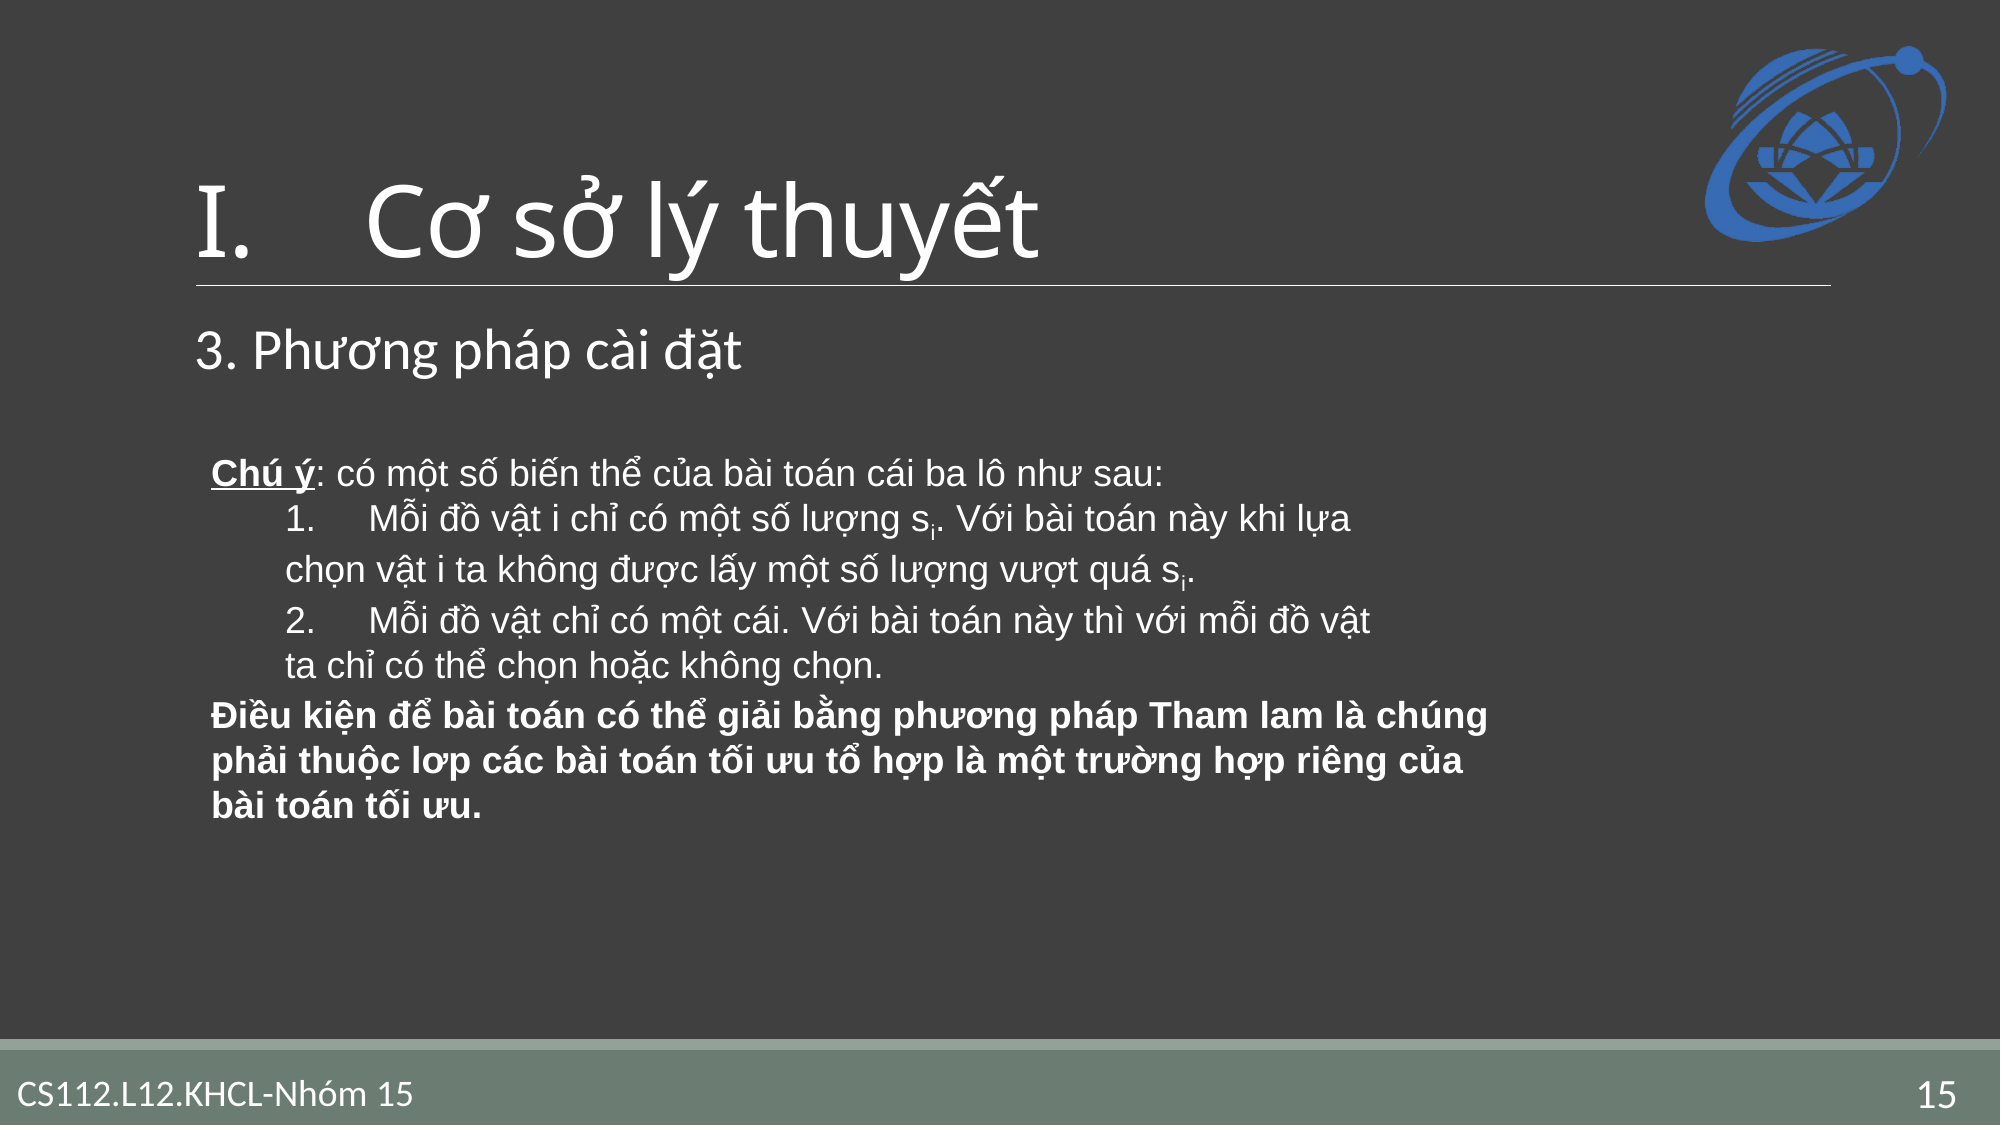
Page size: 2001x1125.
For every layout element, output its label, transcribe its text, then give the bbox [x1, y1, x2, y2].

title Cơ sở lý thuyết [180, 47, 1830, 285]
text_box 3. Phương pháp cài đặt [179, 304, 793, 389]
text_box CS112.L12.KHCL-Nhóm 15 [2, 1061, 430, 1121]
text_box 15 [1900, 1059, 2000, 1125]
picture [1679, 30, 1969, 260]
text_box Điều kiện để bài toán có thể giải bằng phương pháp Tham lam là chúng phải thuộc lơp các bài toán tối ưu tổ hợp là một trường hợp riêng của bài toán tối ưu. [196, 683, 1538, 834]
text_box Chú ý: có một số biến thể của bài toán cái ba lô như sau: 1. Mỗi đồ vật i chỉ có một số lượng si. Với bài toán này khi lựa chọn vật i ta không được lấy một số lượng vượt quá si. 2. Mỗi đồ vật chỉ có một cái. Với bài toán này thì với mỗi đồ vật ta chỉ có thể chọn hoặc không chọn. [196, 441, 1390, 683]
